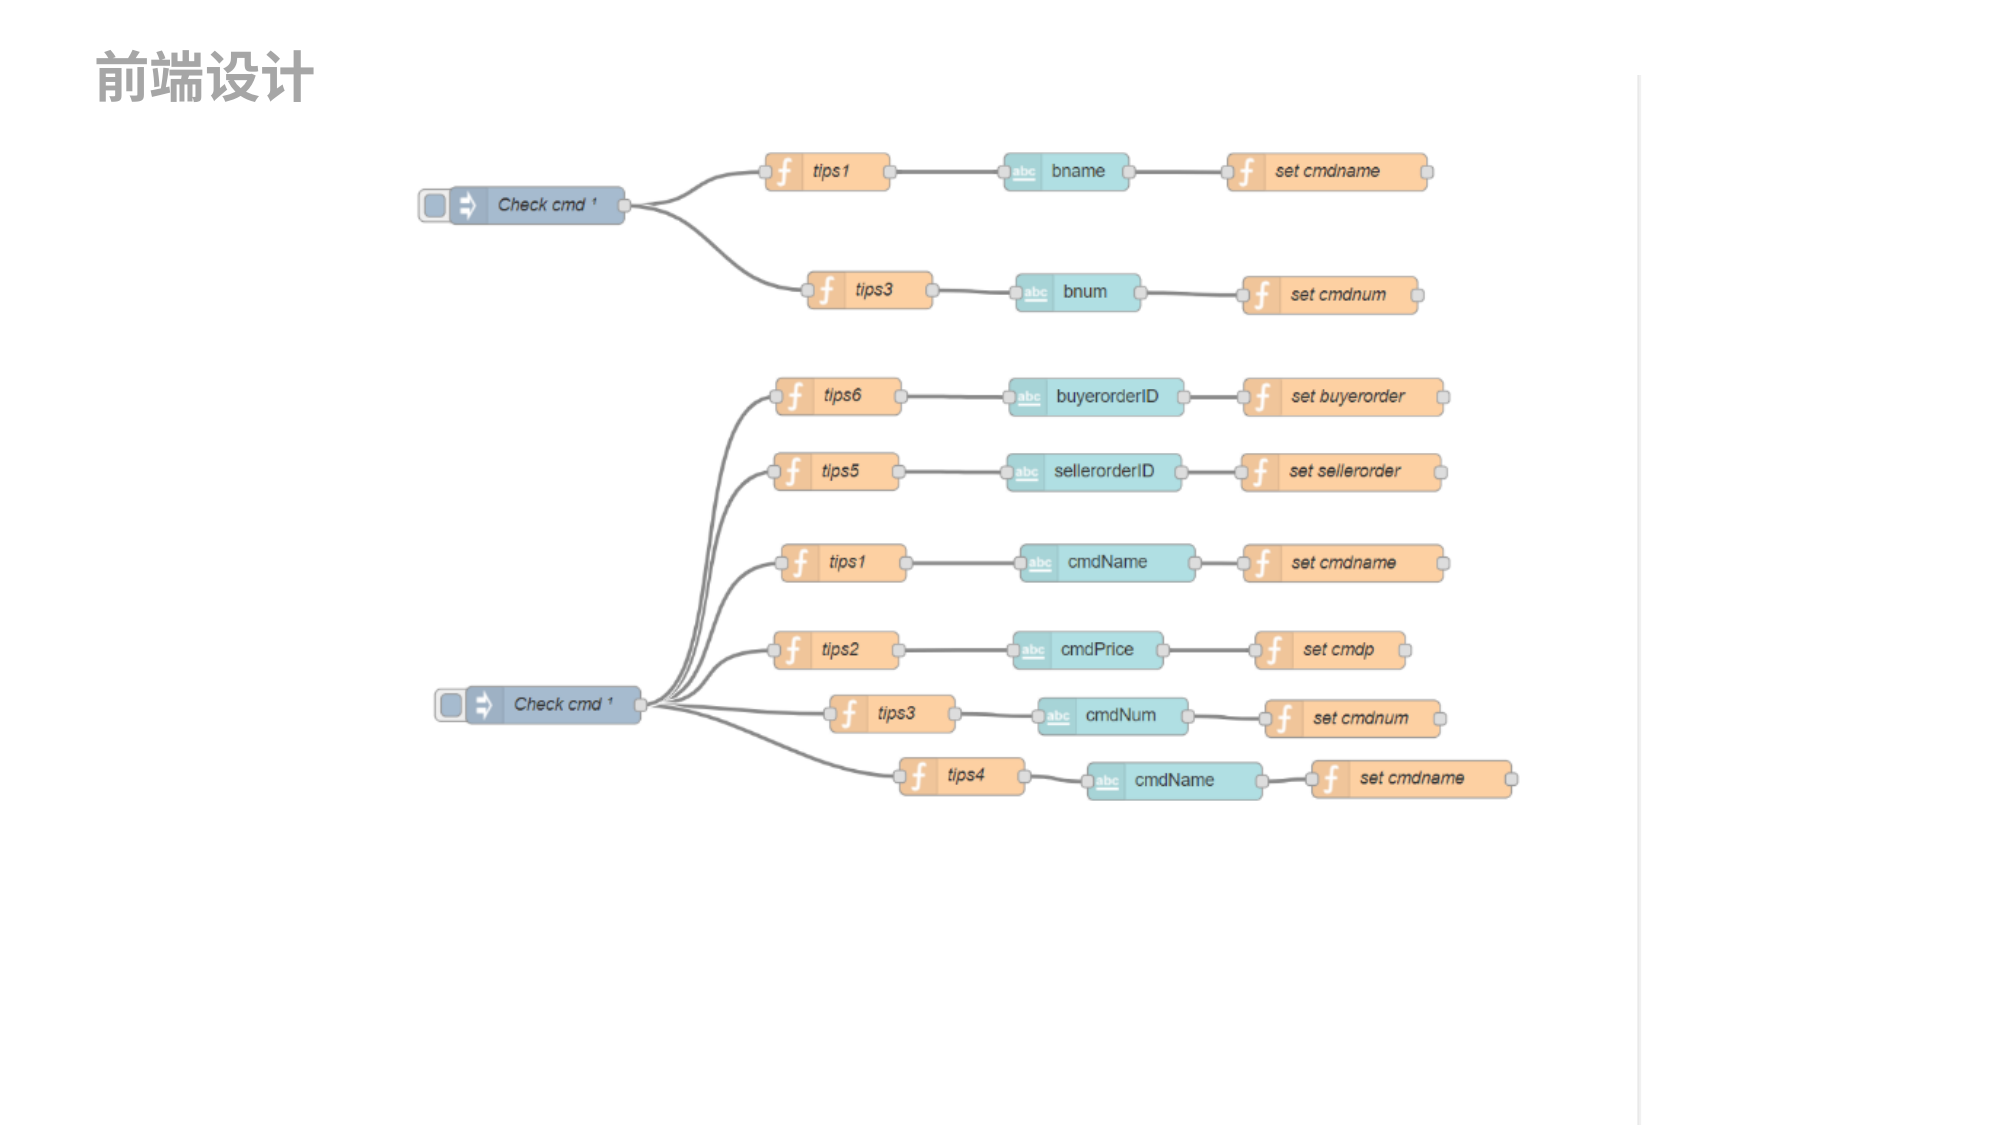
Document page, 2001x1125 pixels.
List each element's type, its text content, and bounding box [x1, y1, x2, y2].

picture [378, 74, 1642, 1125]
text_box 前端设计 [94, 41, 620, 109]
